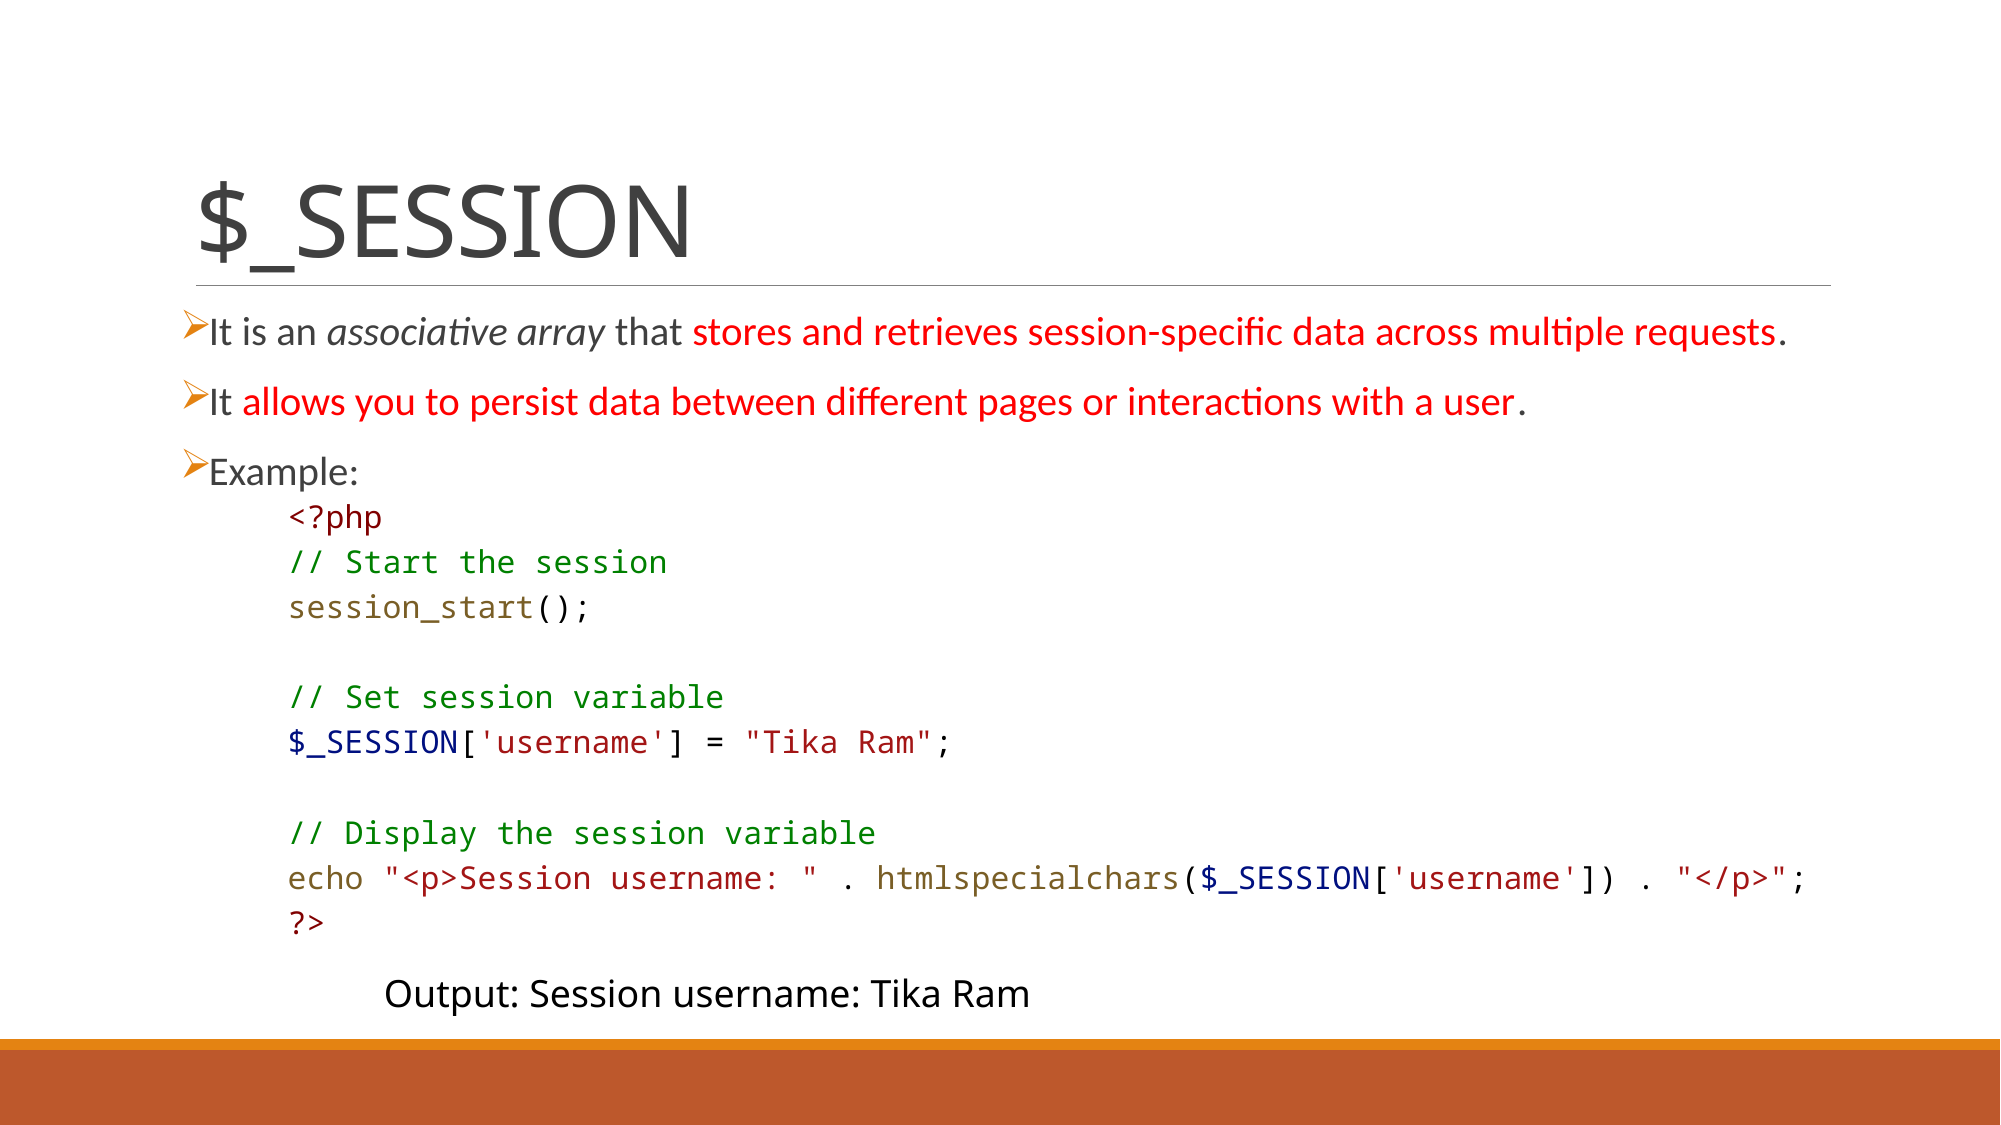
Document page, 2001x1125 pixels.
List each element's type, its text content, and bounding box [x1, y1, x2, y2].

list It is an associative array that stores and retrieves session-specific data across multiple requests. It allows you to persist data between different pages or interactions with a user. Example: <?php // Start the session session_start(); // Set session variable $_SESSION['username'] = "Tika Ram"; // Display the session variable echo "<p>Session username: " . htmlspecialchars($_SESSION['username']) . "</p>"; ?> [180, 302, 1830, 963]
text_box Output: Session username: Tika Ram [369, 962, 1047, 1023]
title $_SESSION [180, 47, 1830, 285]
